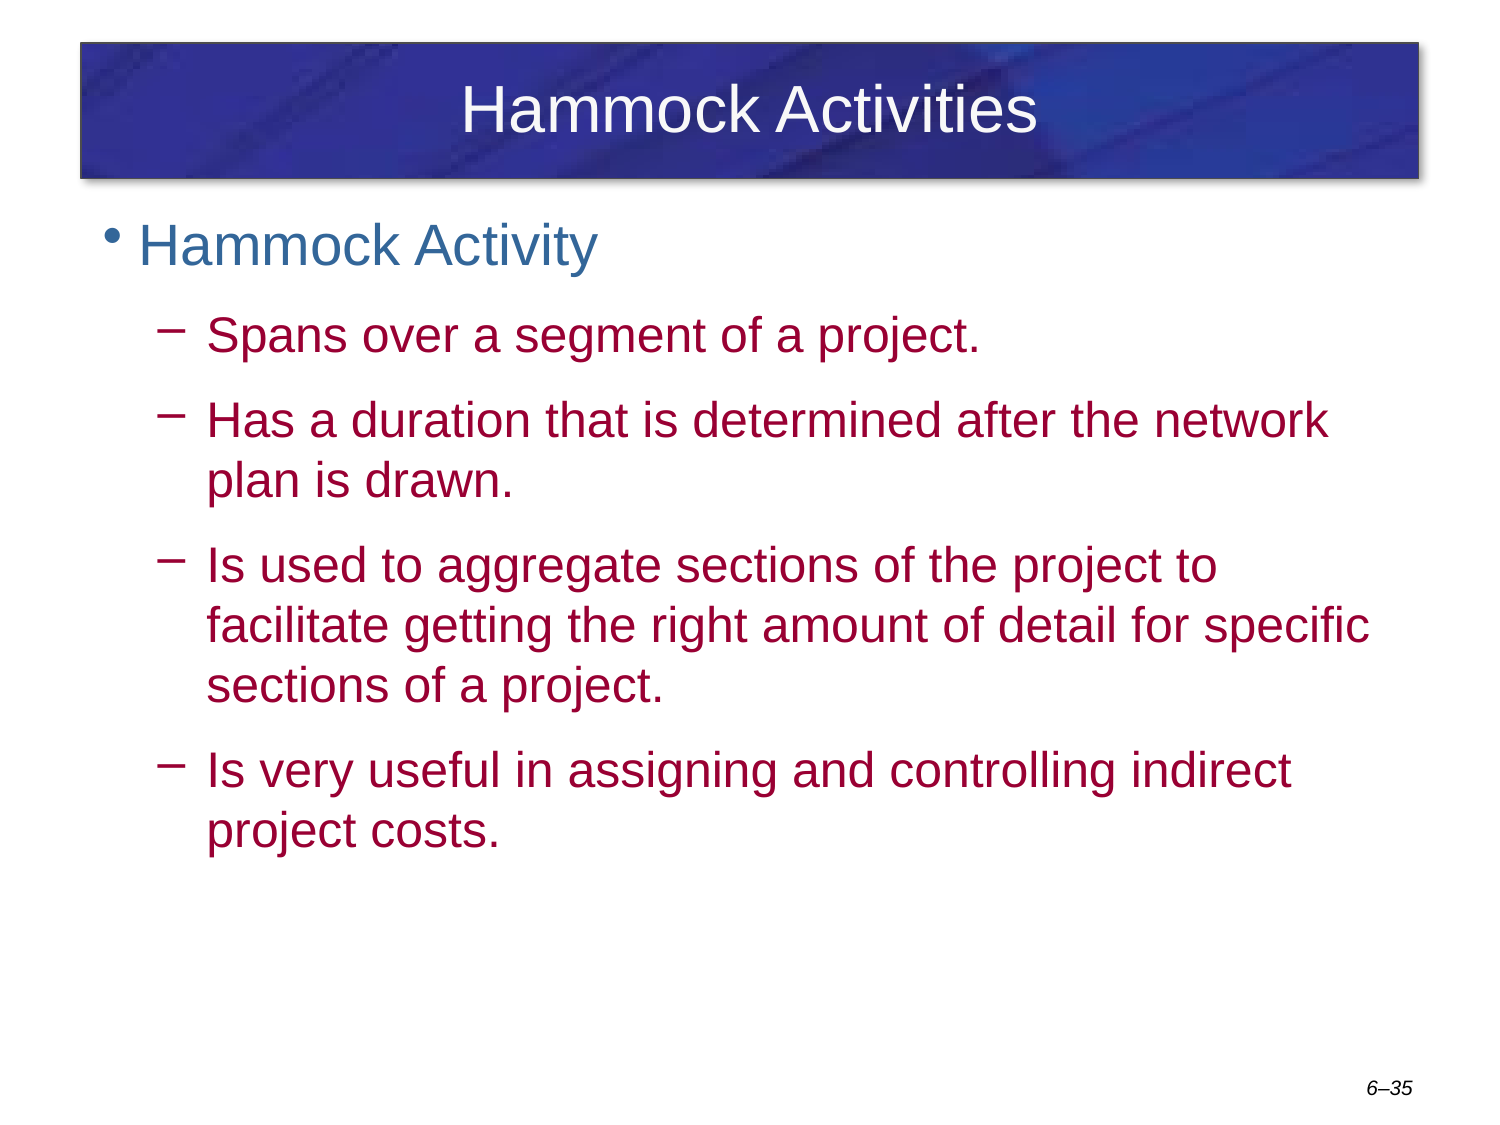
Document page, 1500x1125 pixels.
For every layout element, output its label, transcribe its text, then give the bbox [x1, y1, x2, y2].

title Hammock Activities [80, 42, 1419, 179]
slide_number 6–35 [1065, 1074, 1413, 1100]
list Hammock Activity Spans over a segment of a project. Has a duration that is determined after the network plan is drawn. Is used to aggregate sections of the project to facilitate getting the right amount of detail for specific sections of a project. Is very useful in assigning and controlling indirect project costs. [87, 200, 1413, 1000]
